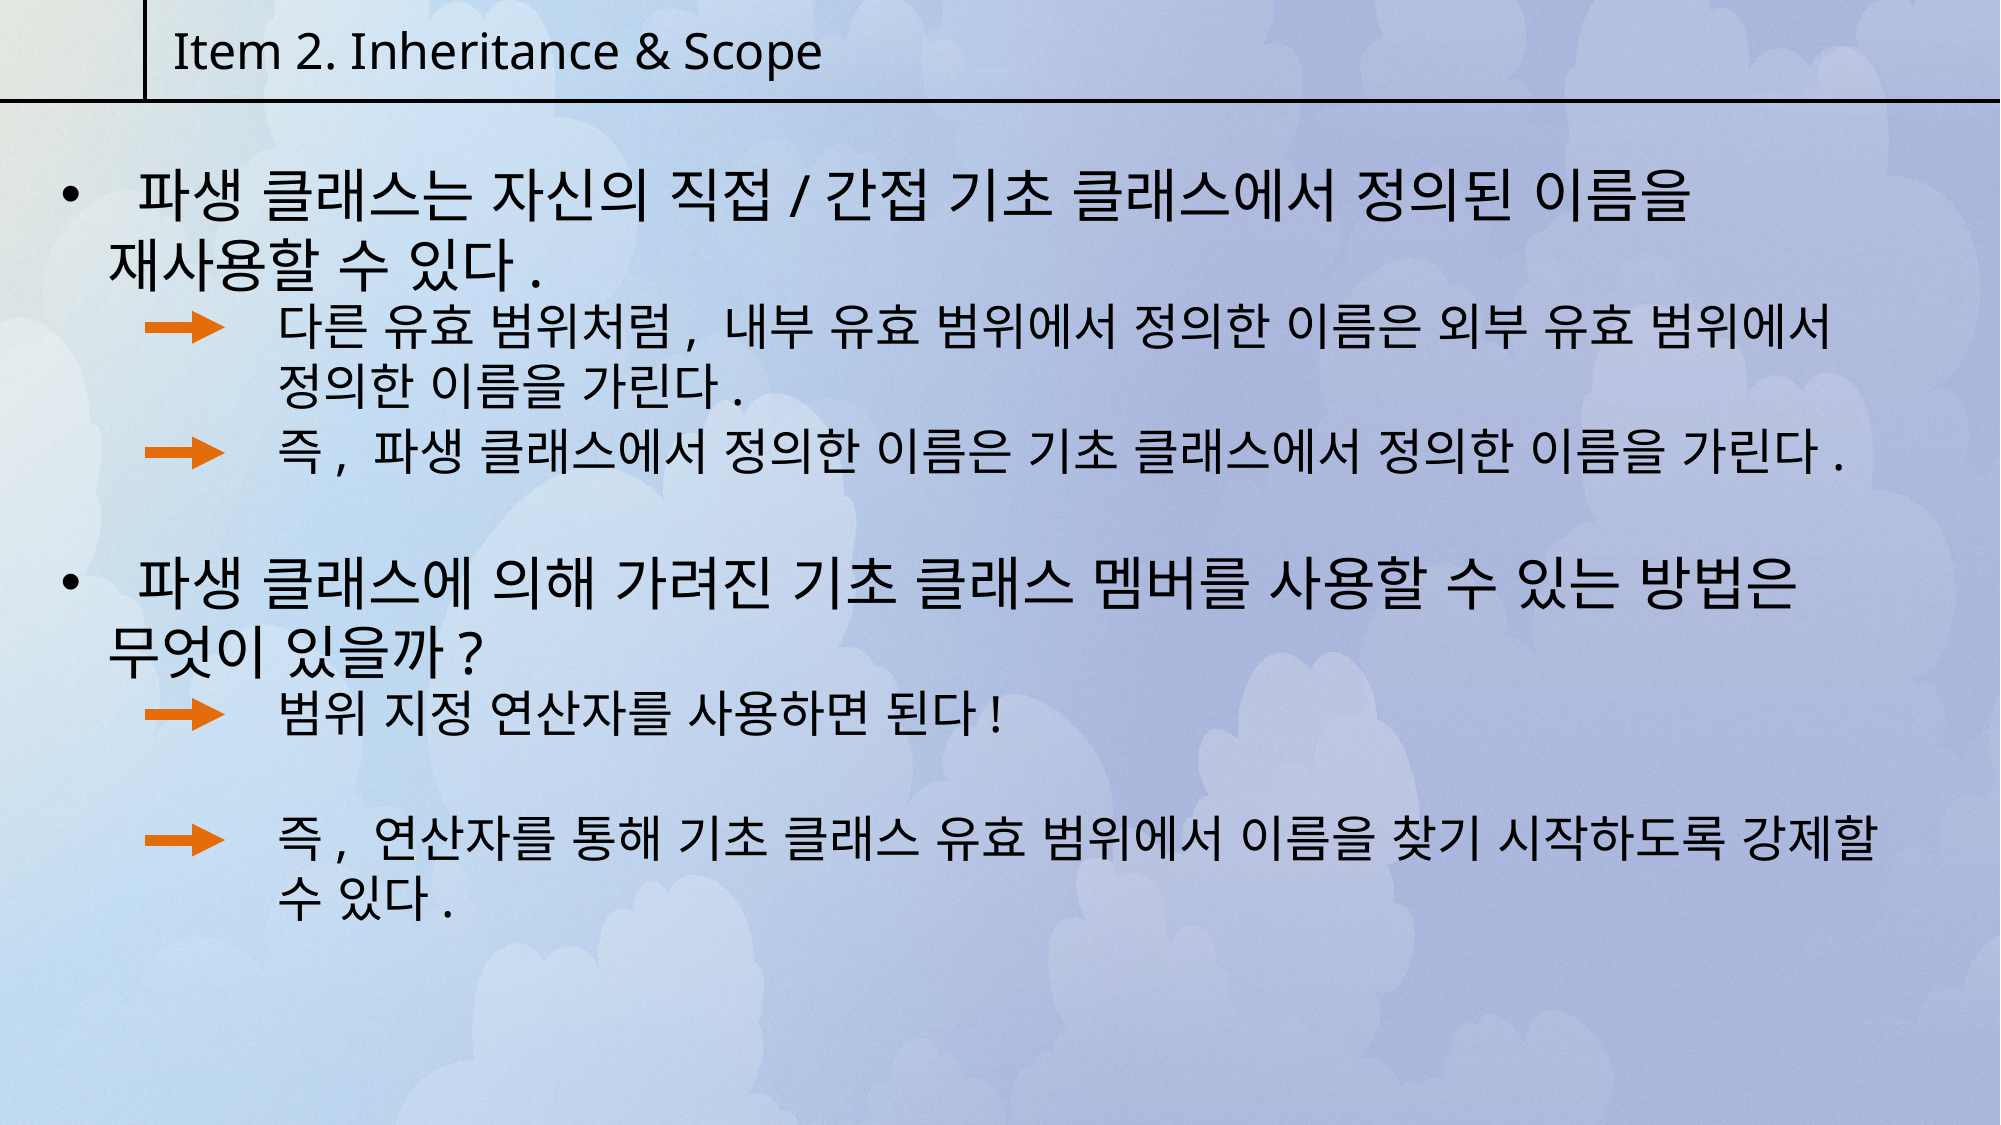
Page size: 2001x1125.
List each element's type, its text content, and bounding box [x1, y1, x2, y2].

text_box 범위 지정 연산자를 사용하면 된다! [262, 674, 1914, 750]
text_box Item 2. Inheritance & Scope [149, 12, 2000, 88]
text_box 다른 유효 범위처럼, 내부 유효 범위에서 정의한 이름은 외부 유효 범위에서 정의한 이름을 가린다. [262, 287, 1914, 413]
text_box 즉, 연산자를 통해 기초 클래스 유효 범위에서 이름을 찾기 시작하도록 강제할 수 있다. [262, 800, 1914, 936]
text_box 파생 클래스는 자신의 직접/간접 기초 클래스에서 정의된 이름을 재사용할 수 있다. [45, 151, 1838, 307]
text_box 즉, 파생 클래스에서 정의한 이름은 기초 클래스에서 정의한 이름을 가린다. [262, 413, 1914, 489]
text_box 파생 클래스에 의해 가려진 기초 클래스 멤버를 사용할 수 있는 방법은 무엇이 있을까? [45, 539, 1838, 694]
